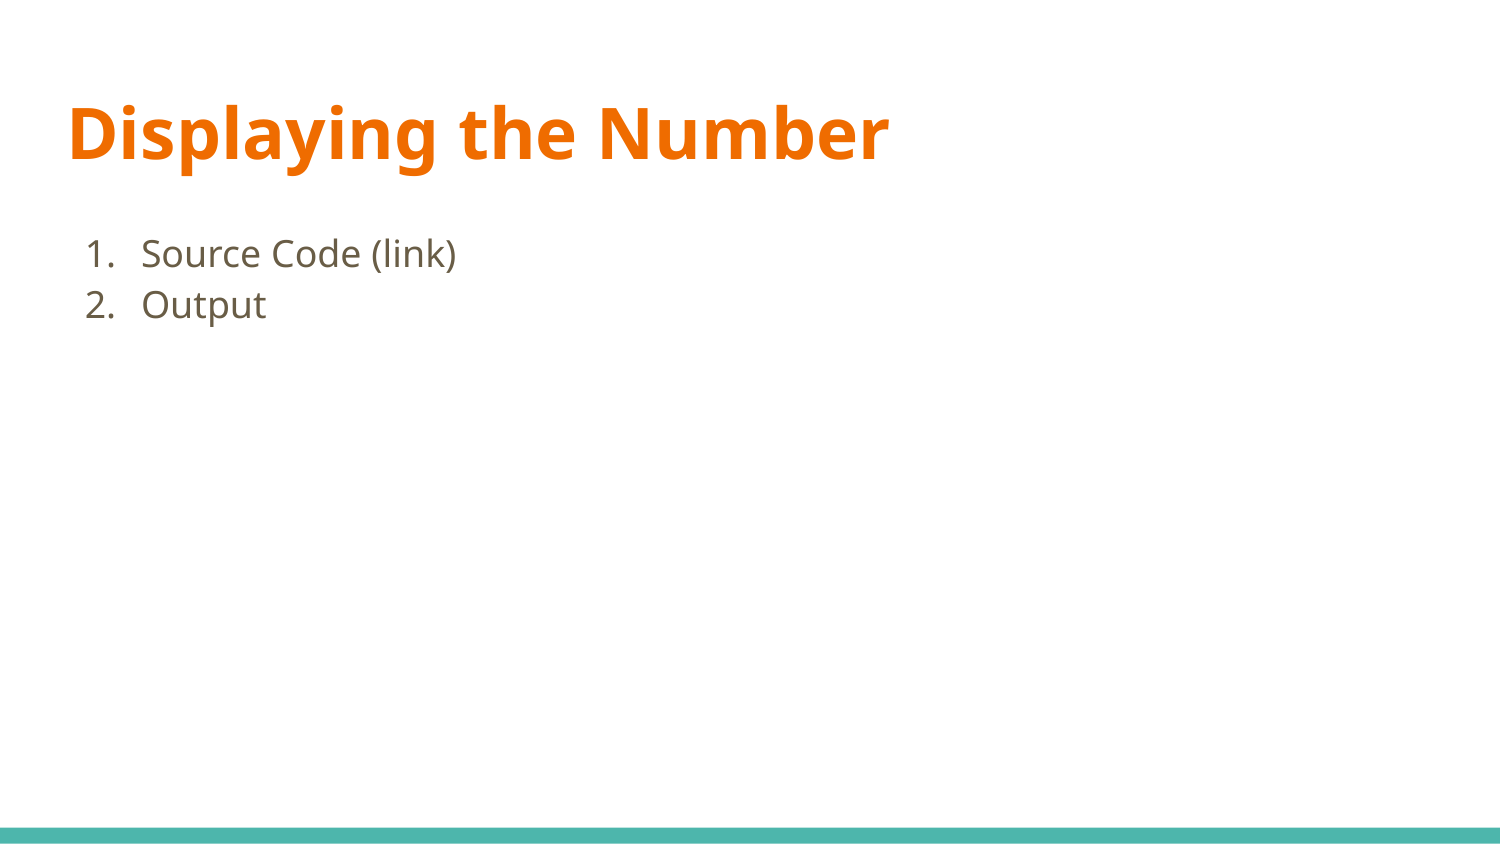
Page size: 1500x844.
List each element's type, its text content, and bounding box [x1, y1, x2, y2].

title Displaying the Number [51, 72, 1449, 189]
list Source Code (link) Output [51, 207, 1449, 750]
